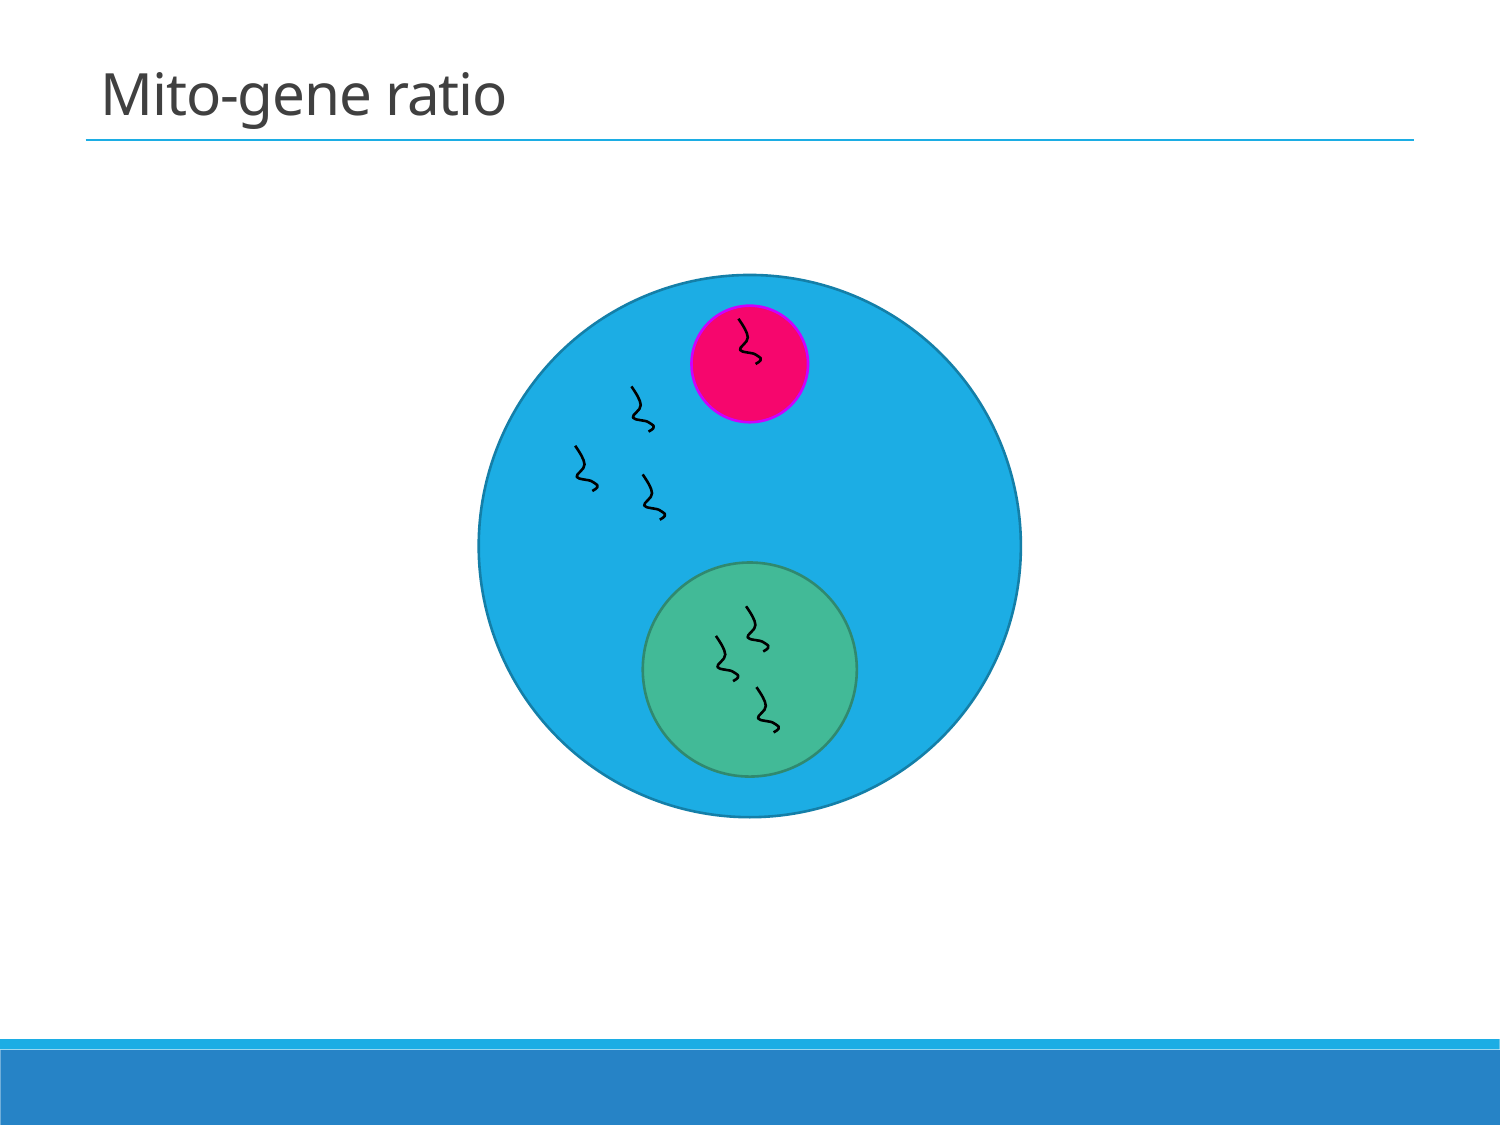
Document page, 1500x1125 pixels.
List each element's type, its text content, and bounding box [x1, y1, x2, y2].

text_box [630, 385, 655, 433]
text_box [641, 561, 859, 778]
text_box [714, 635, 740, 683]
text_box [477, 273, 1023, 819]
text_box [641, 473, 667, 521]
text_box [745, 605, 770, 653]
title Mito-gene ratio [85, 58, 1415, 135]
text_box [690, 304, 810, 424]
text_box [574, 445, 599, 493]
text_box [737, 317, 762, 366]
text_box [755, 686, 780, 734]
